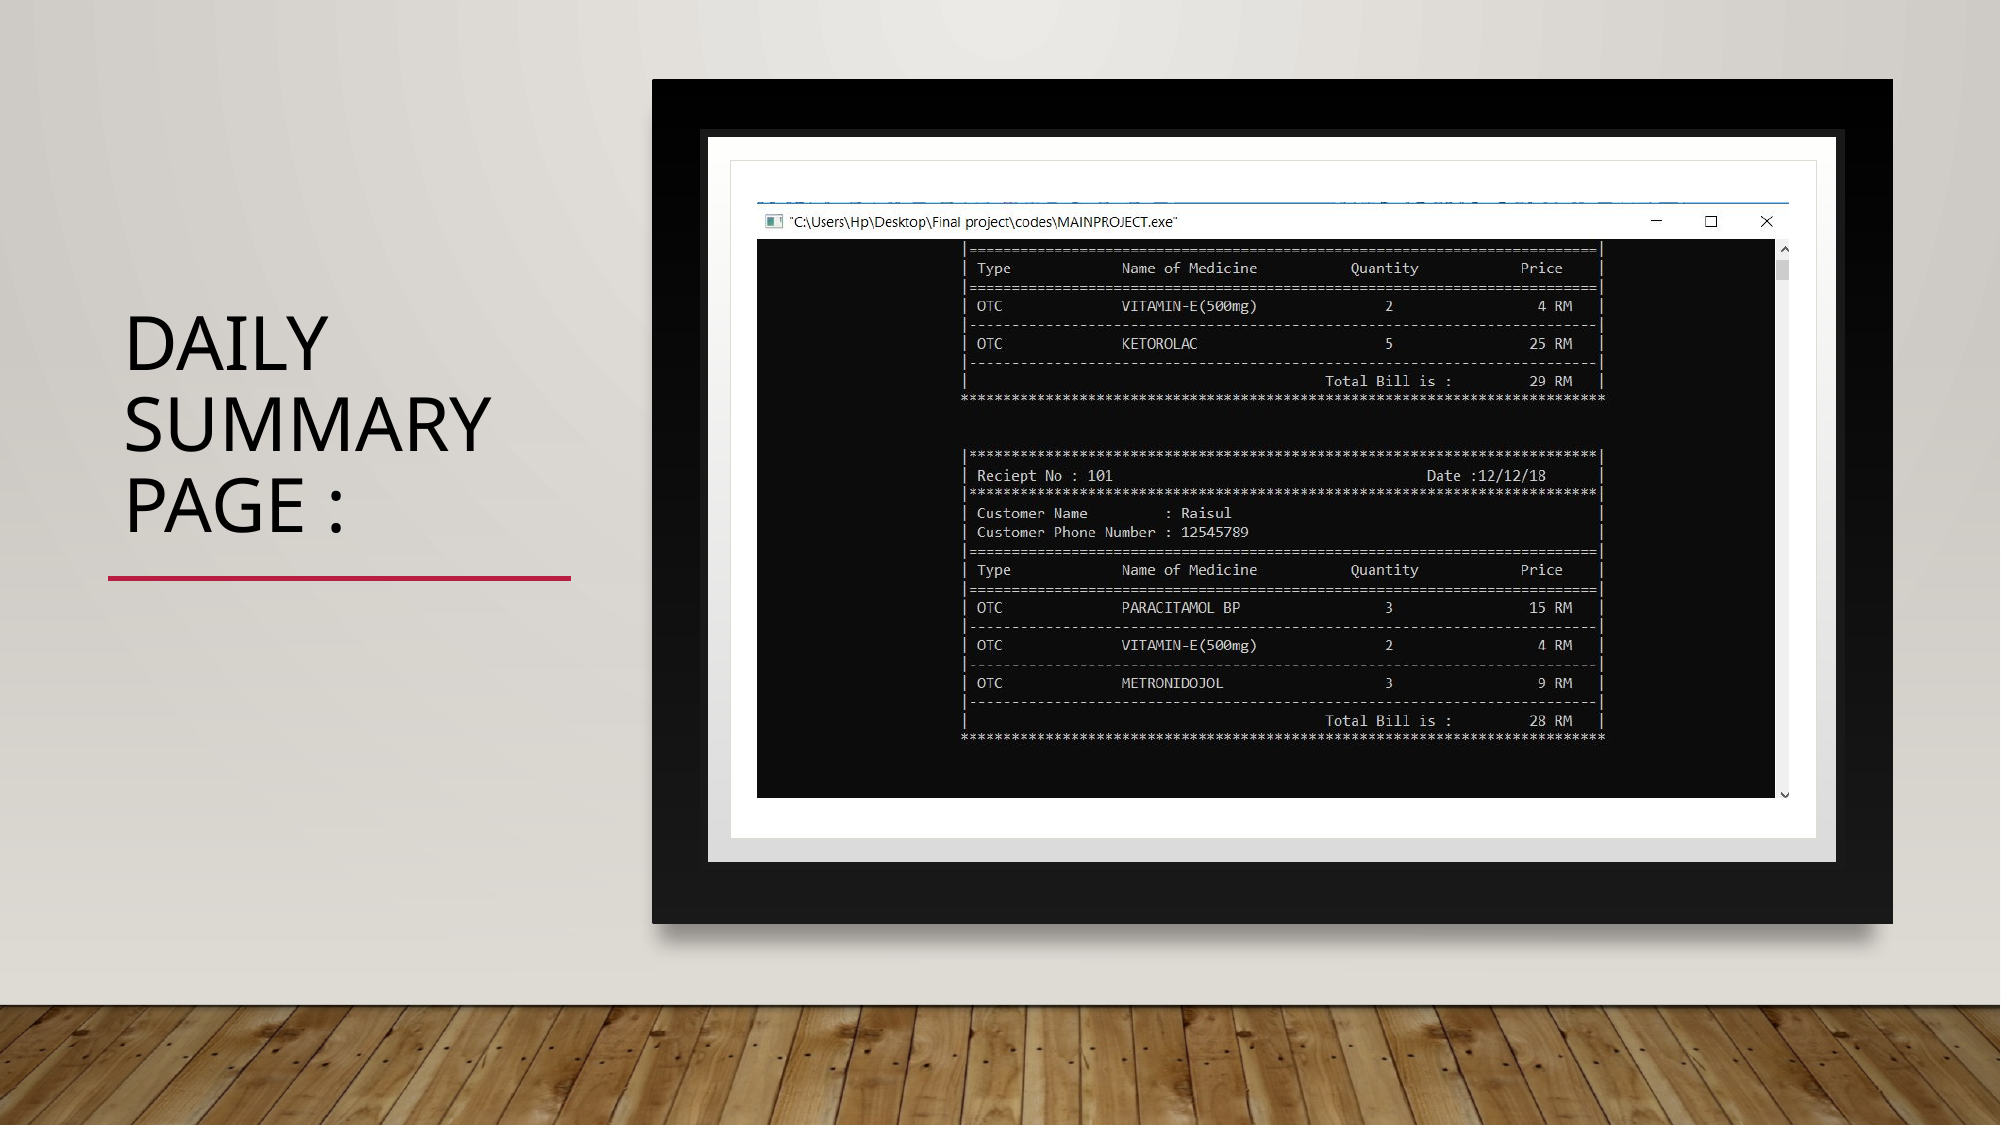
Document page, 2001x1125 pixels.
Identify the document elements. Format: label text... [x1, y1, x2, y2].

text_box [0, 0, 2000, 330]
text_box DAILY SUMMARY PAGE : [108, 241, 572, 549]
picture [757, 202, 1789, 799]
text_box [0, 330, 2000, 1004]
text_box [652, 78, 1894, 924]
picture [0, 1006, 2000, 1125]
